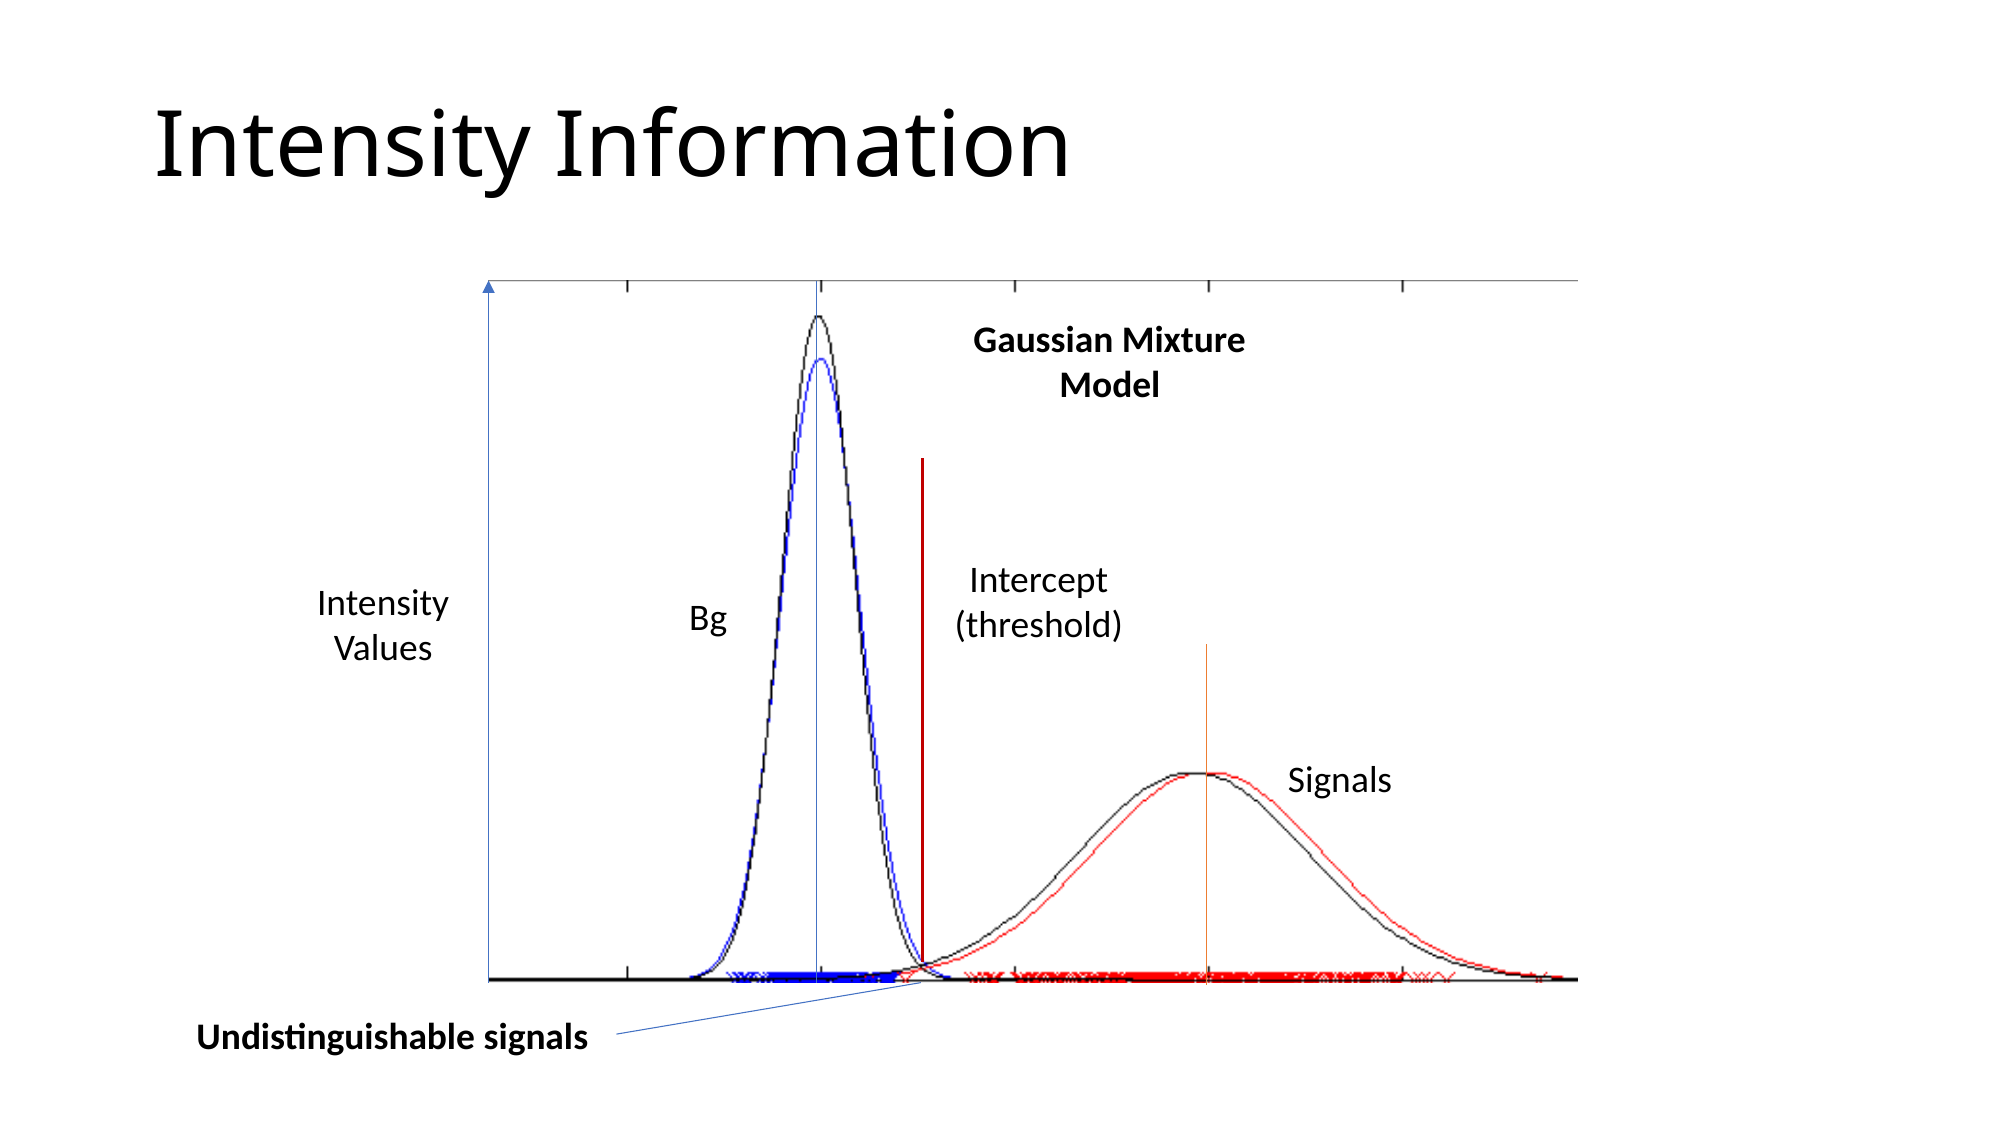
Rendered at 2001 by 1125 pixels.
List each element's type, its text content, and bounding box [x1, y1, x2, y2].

title Intensity Information [139, 59, 1863, 234]
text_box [168, 280, 1417, 1065]
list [1417, 280, 1578, 983]
